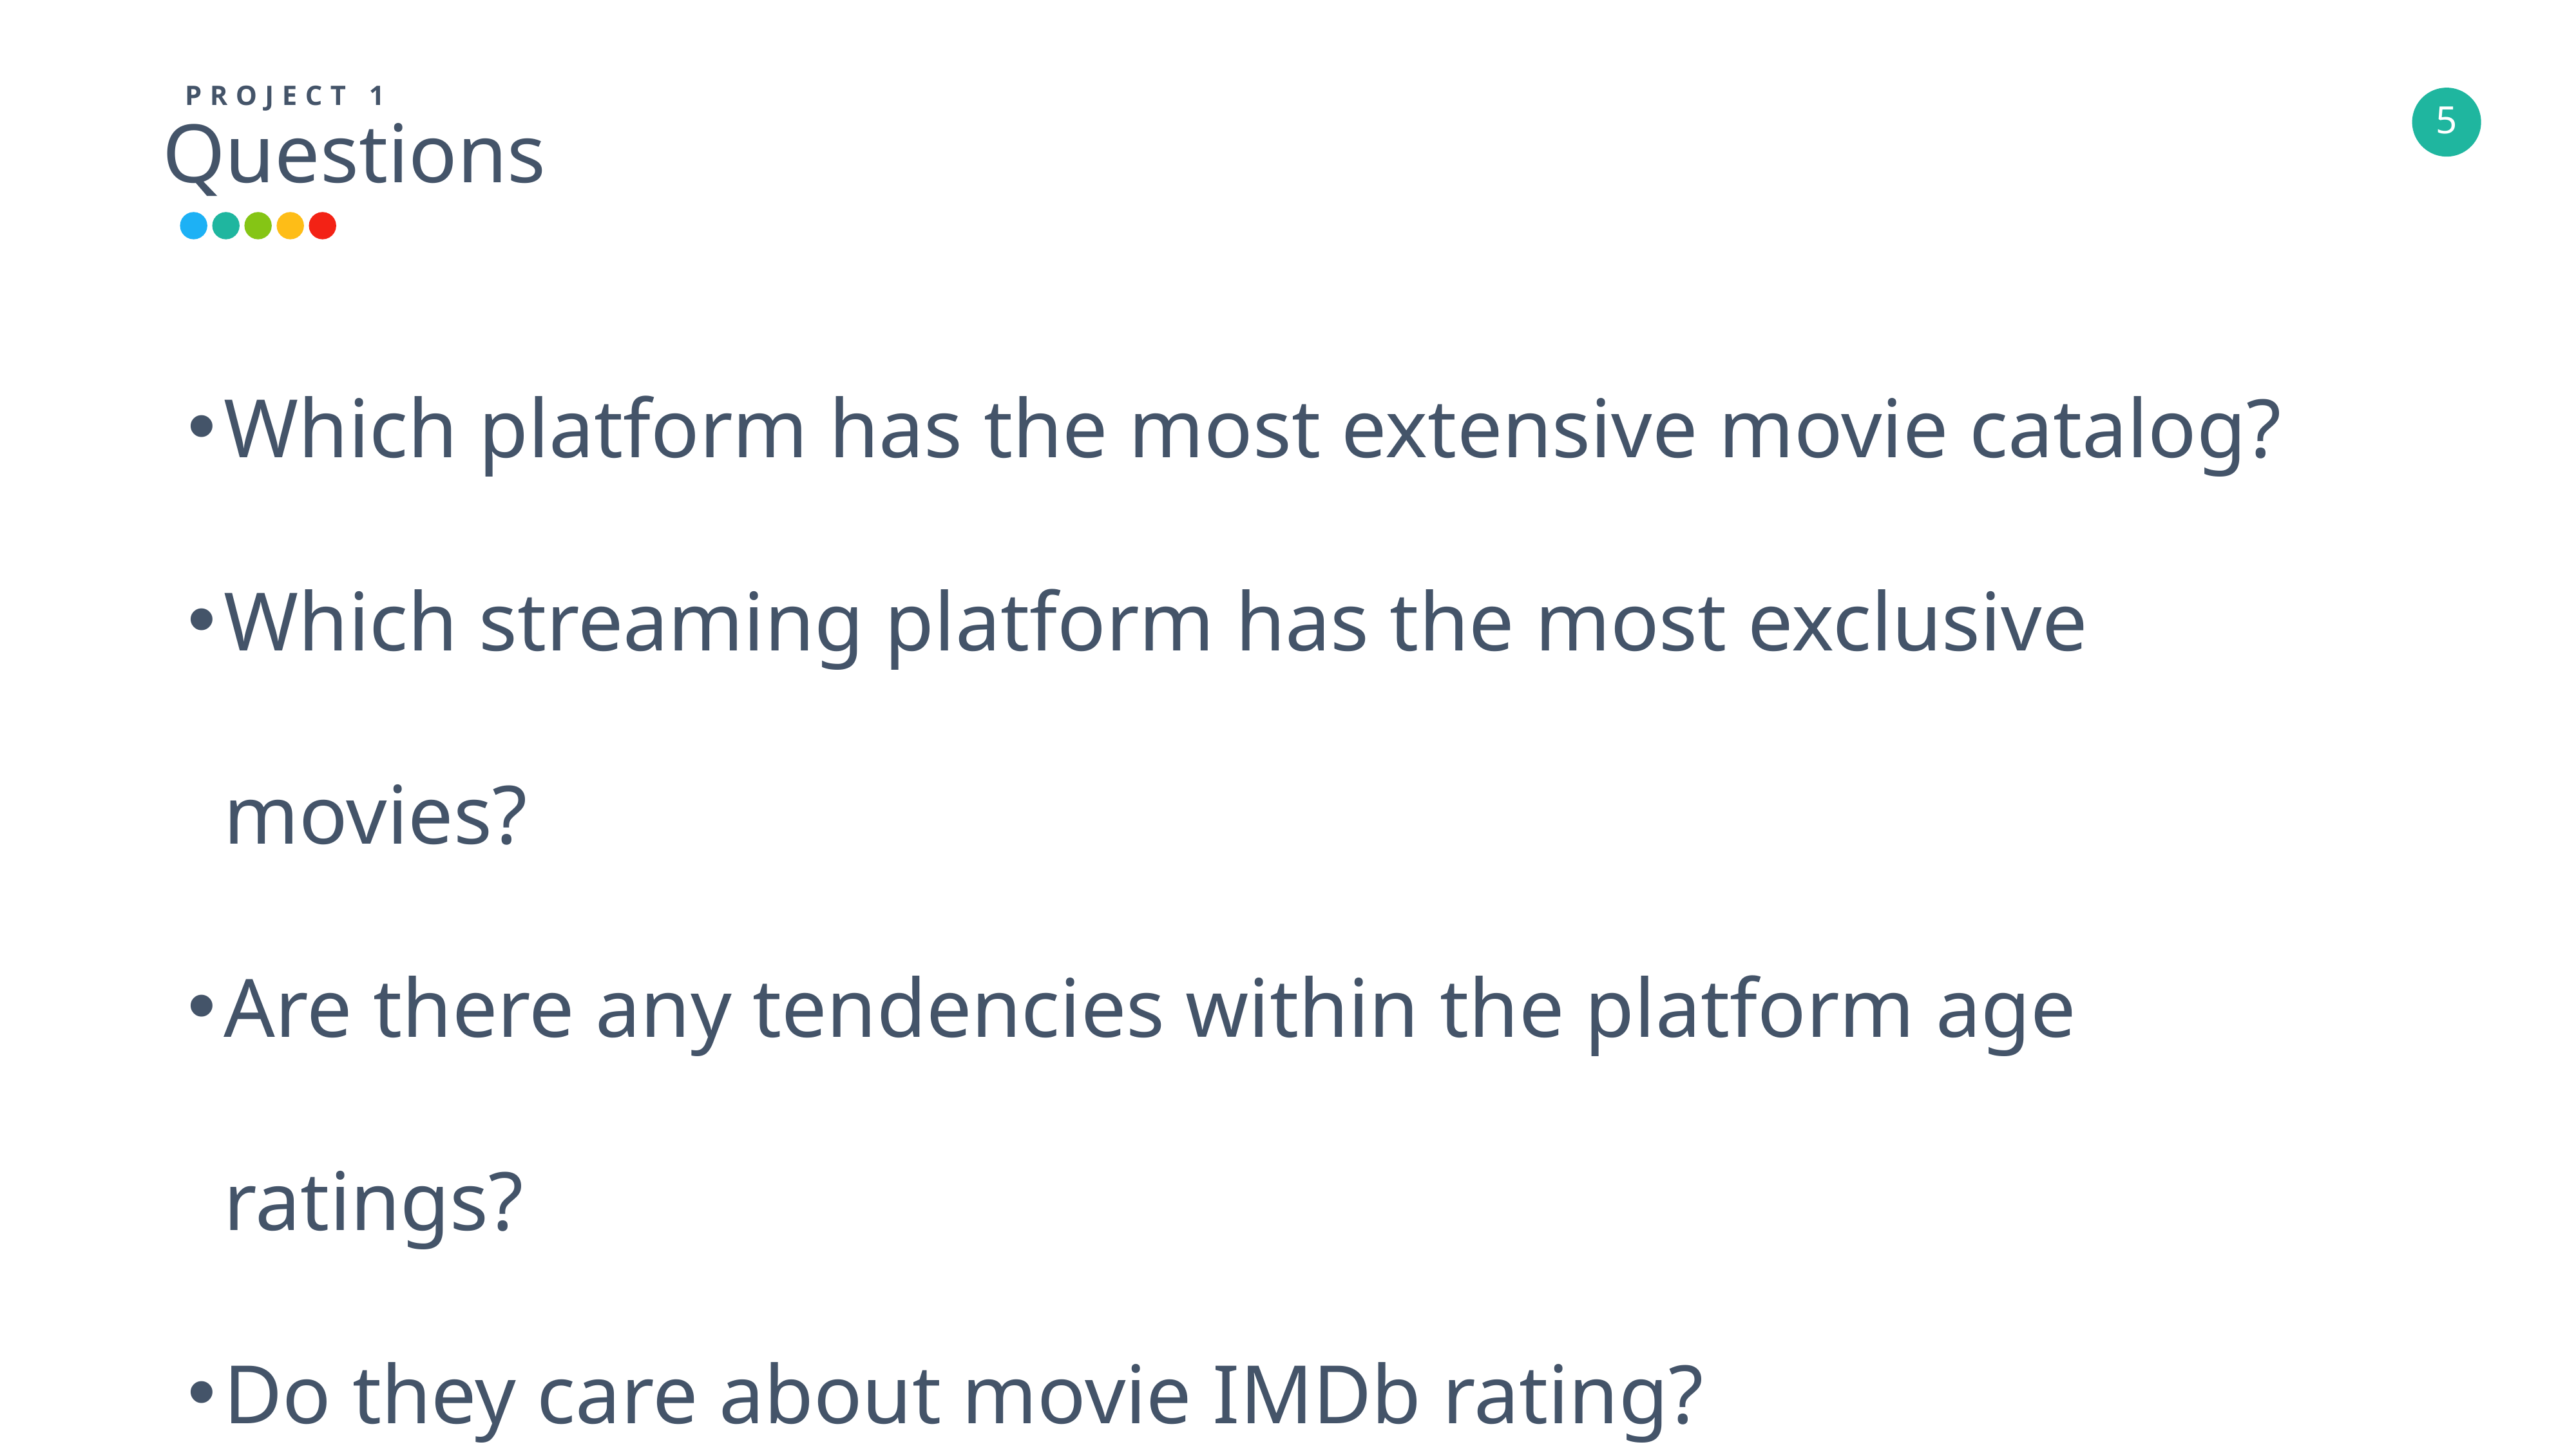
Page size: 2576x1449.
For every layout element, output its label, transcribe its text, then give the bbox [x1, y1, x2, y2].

text_box Which platform has the most extensive movie catalog? Which streaming platform has the most exclusive movies? Are there any tendencies within the platform age ratings? Do they care about movie IMDb rating? Besides English, which languages are the most popular? [164, 268, 2393, 1449]
text_box PROJECT 1 [175, 73, 394, 97]
text_box Questions [153, 97, 556, 204]
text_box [180, 212, 336, 240]
